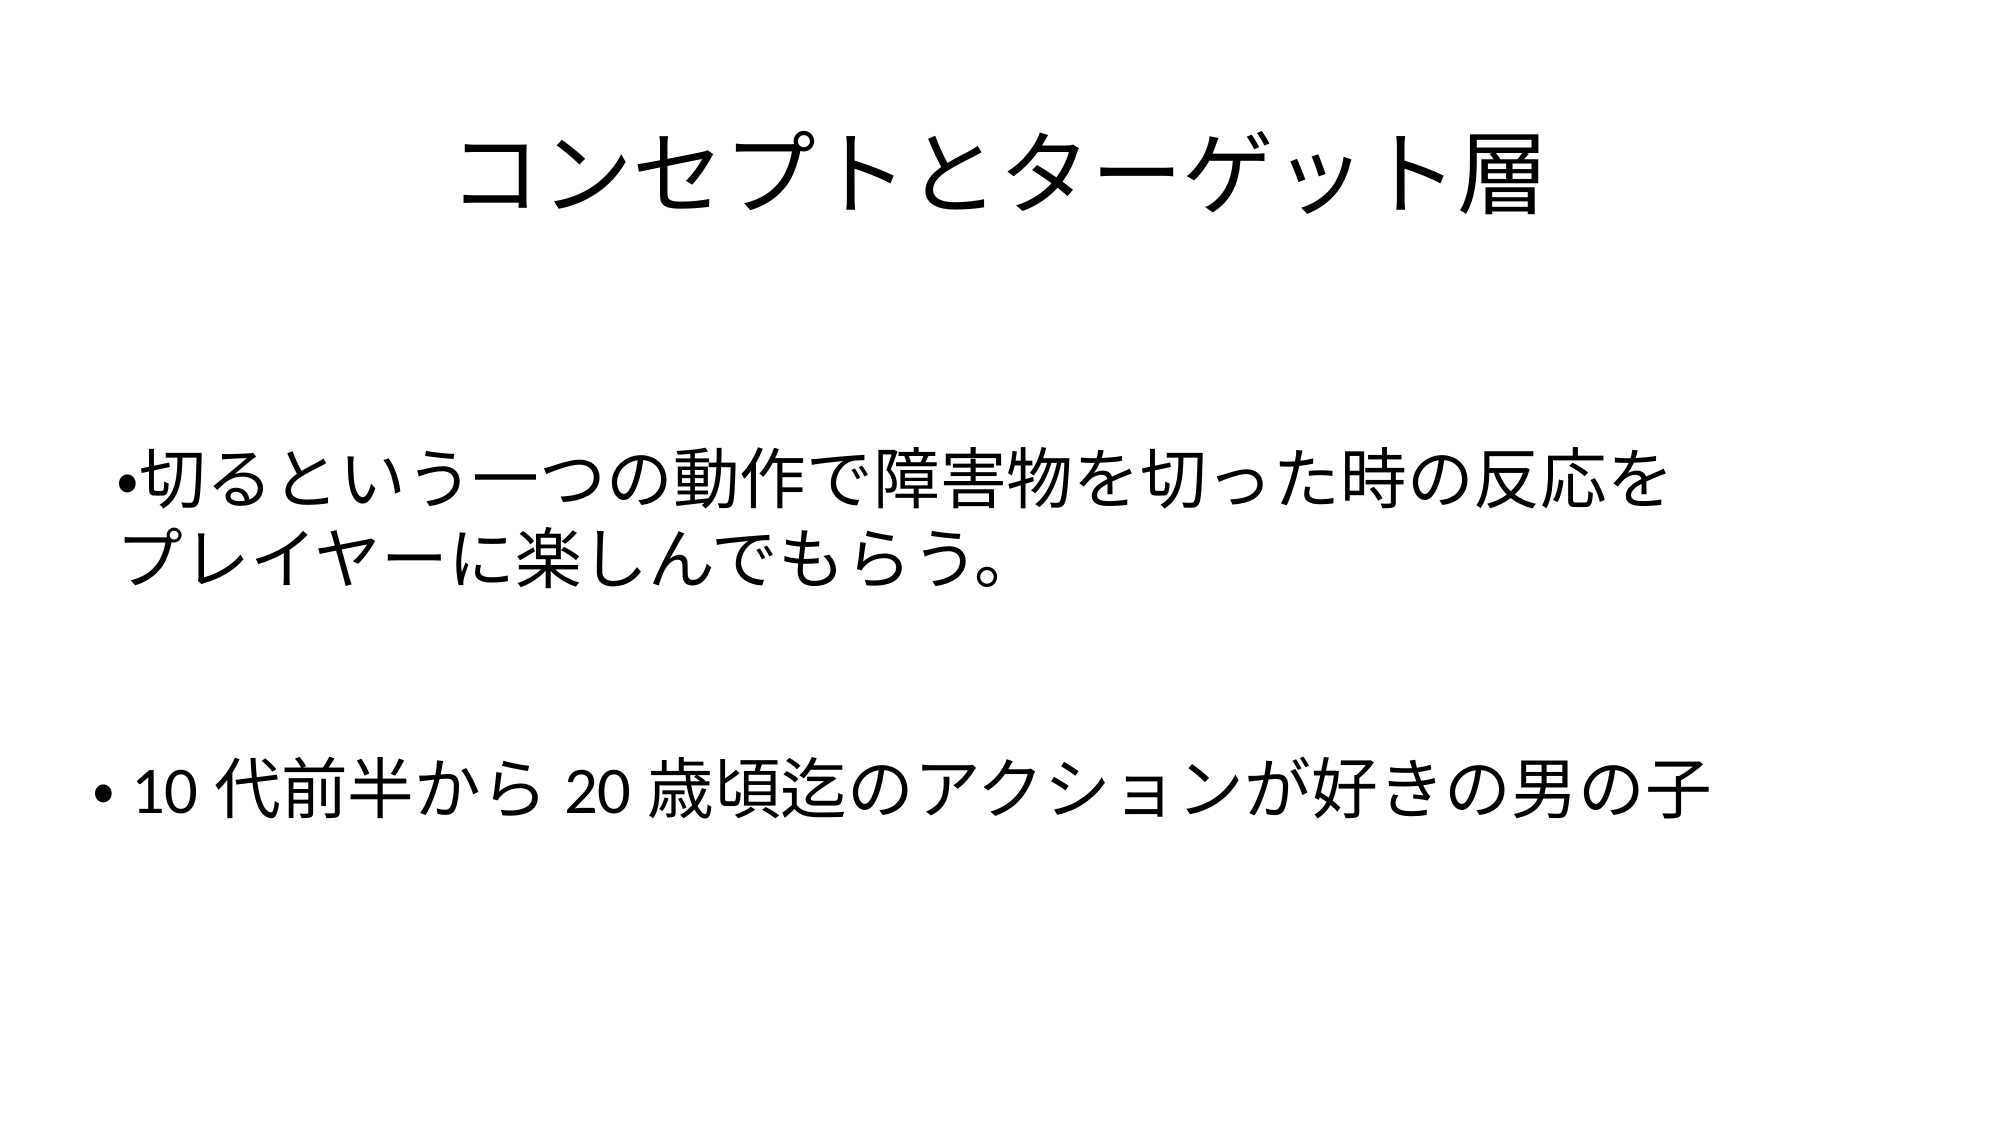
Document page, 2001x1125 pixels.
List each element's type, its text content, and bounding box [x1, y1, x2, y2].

text_box ・10代前半から20歳頃迄のアクションが好きの男の子 [77, 739, 1728, 835]
title コンセプトとターゲット層 [137, 69, 1863, 287]
text_box ・切るという一つの動作で障害物を切った時の反応を プレイヤーに楽しんでもらう。 [101, 429, 1690, 605]
